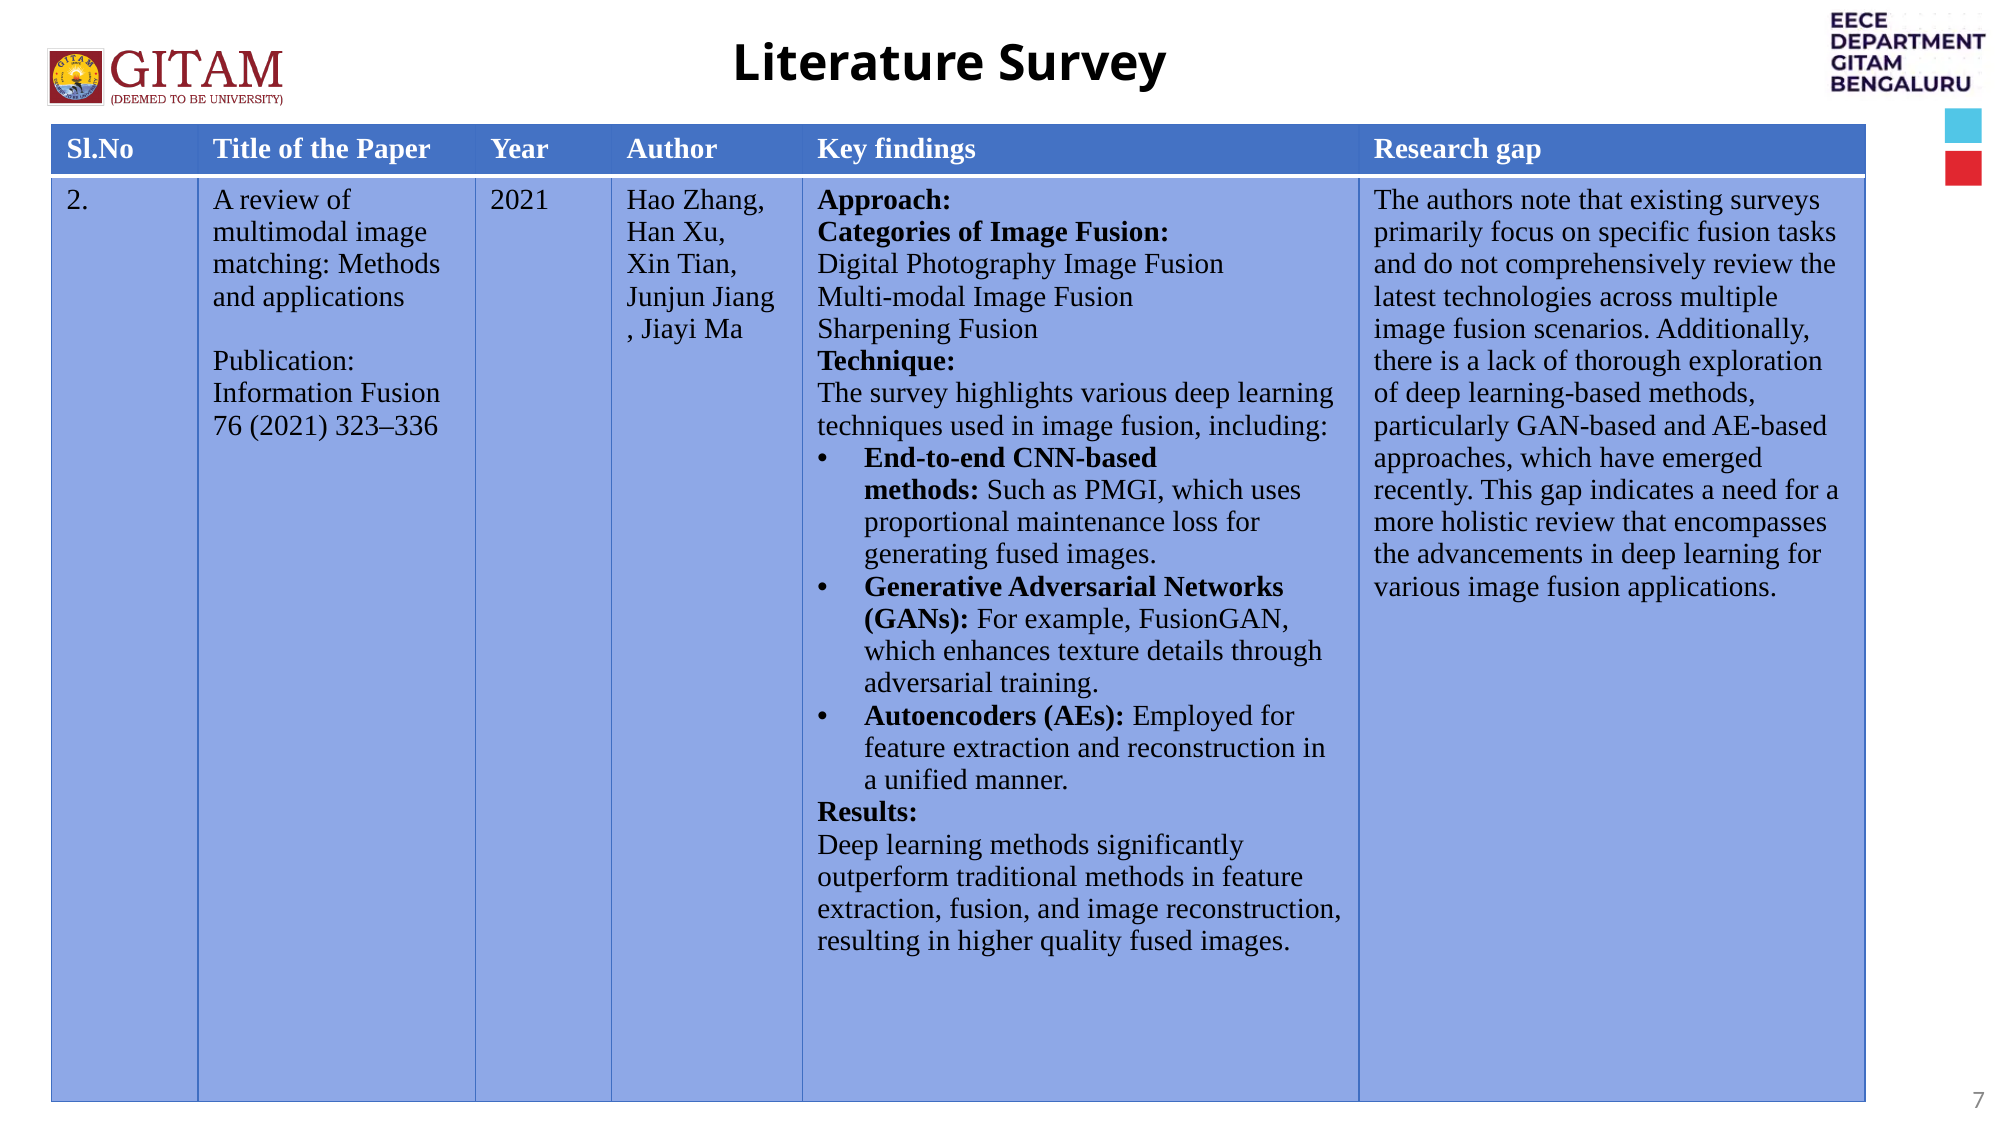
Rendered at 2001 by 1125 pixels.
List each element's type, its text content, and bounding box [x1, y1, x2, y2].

picture [1824, 1, 2000, 101]
table_header Year [476, 125, 611, 174]
slide_number 7 [1550, 1068, 2000, 1125]
table_header Title of the Paper [199, 125, 475, 174]
table_header Author [612, 125, 802, 174]
table_header Key findings [803, 125, 1358, 174]
table_header Research gap [1360, 125, 1864, 174]
picture [43, 42, 290, 112]
table_cell 2021 [476, 178, 611, 1101]
table_cell 2. [52, 178, 197, 1101]
table_cell Approach: Categories of Image Fusion: Digital Photography Image Fusion Multi-modal Image Fusion Sharpening Fusion Technique: The survey highlights various deep learning techniques used in image fusion, including: End-to-end CNN-based methods: Such as PMGI, which uses proportional maintenance loss for generating fused images. Generative Adversarial Networks (GANs): For example, FusionGAN, which enhances texture details through adversarial training. Autoencoders (AEs): Employed for feature extraction and reconstruction in a unified manner. Results: Deep learning methods significantly outperform traditional methods in feature extraction, fusion, and image reconstruction, resulting in higher quality fused images. [803, 178, 1358, 1101]
table_cell Hao Zhang, Han Xu, Xin Tian, Junjun Jiang , Jiayi Ma [612, 178, 802, 1101]
text_box Literature Survey [450, 23, 1450, 99]
table_cell A review of multimodal image matching: Methods and applications Publication: Information Fusion 76 (2021) 323–336 [199, 178, 475, 1101]
table_header Sl.No [52, 125, 197, 174]
table_cell The authors note that existing surveys primarily focus on specific fusion tasks and do not comprehensively review the latest technologies across multiple image fusion scenarios. Additionally, there is a lack of thorough exploration of deep learning-based methods, particularly GAN-based and AE-based approaches, which have emerged recently. This gap indicates a need for a more holistic review that encompasses the advancements in deep learning for various image fusion applications. [1360, 178, 1864, 1101]
